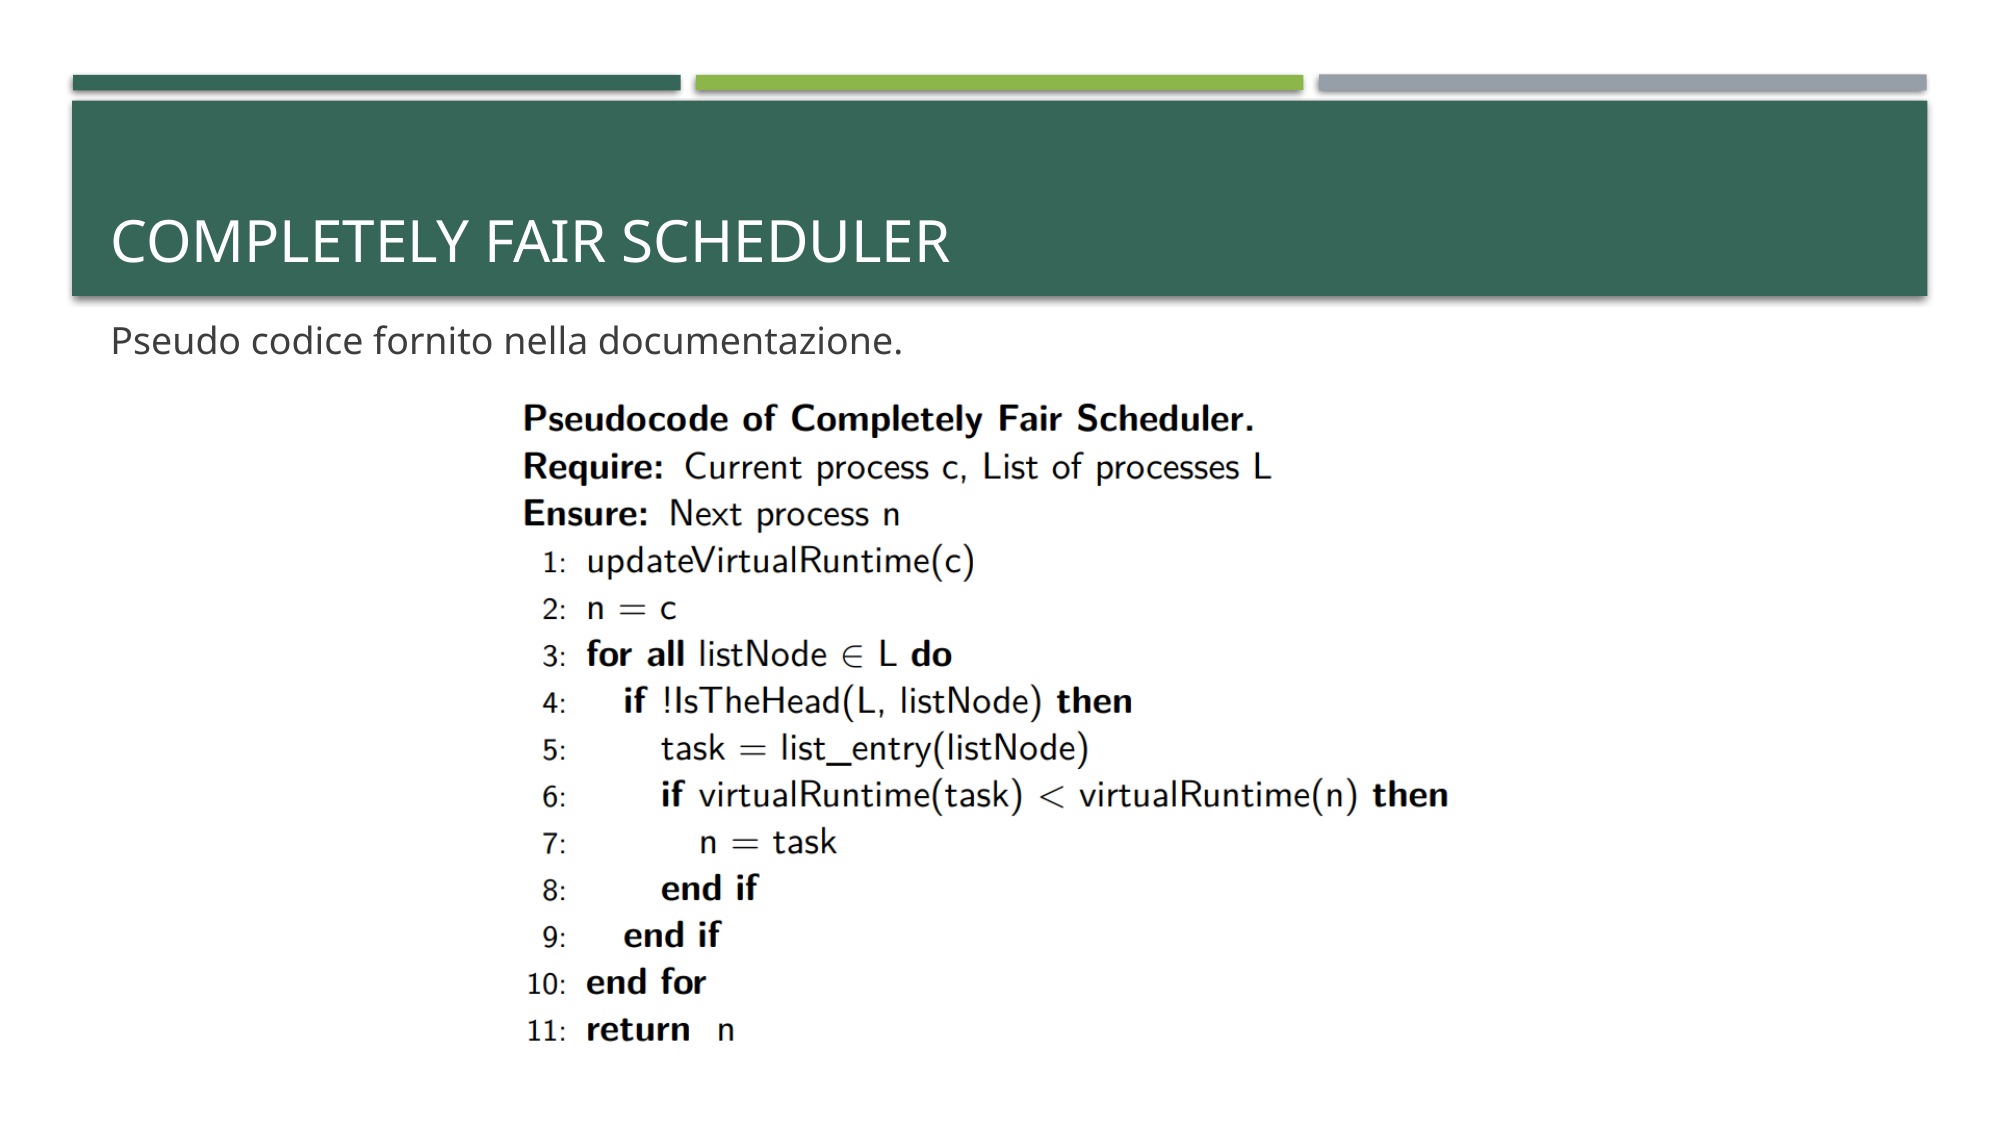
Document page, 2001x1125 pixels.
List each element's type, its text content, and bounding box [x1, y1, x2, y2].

list Pseudo codice fornito nella documentazione. [95, 69, 1905, 674]
picture [483, 387, 1517, 1050]
